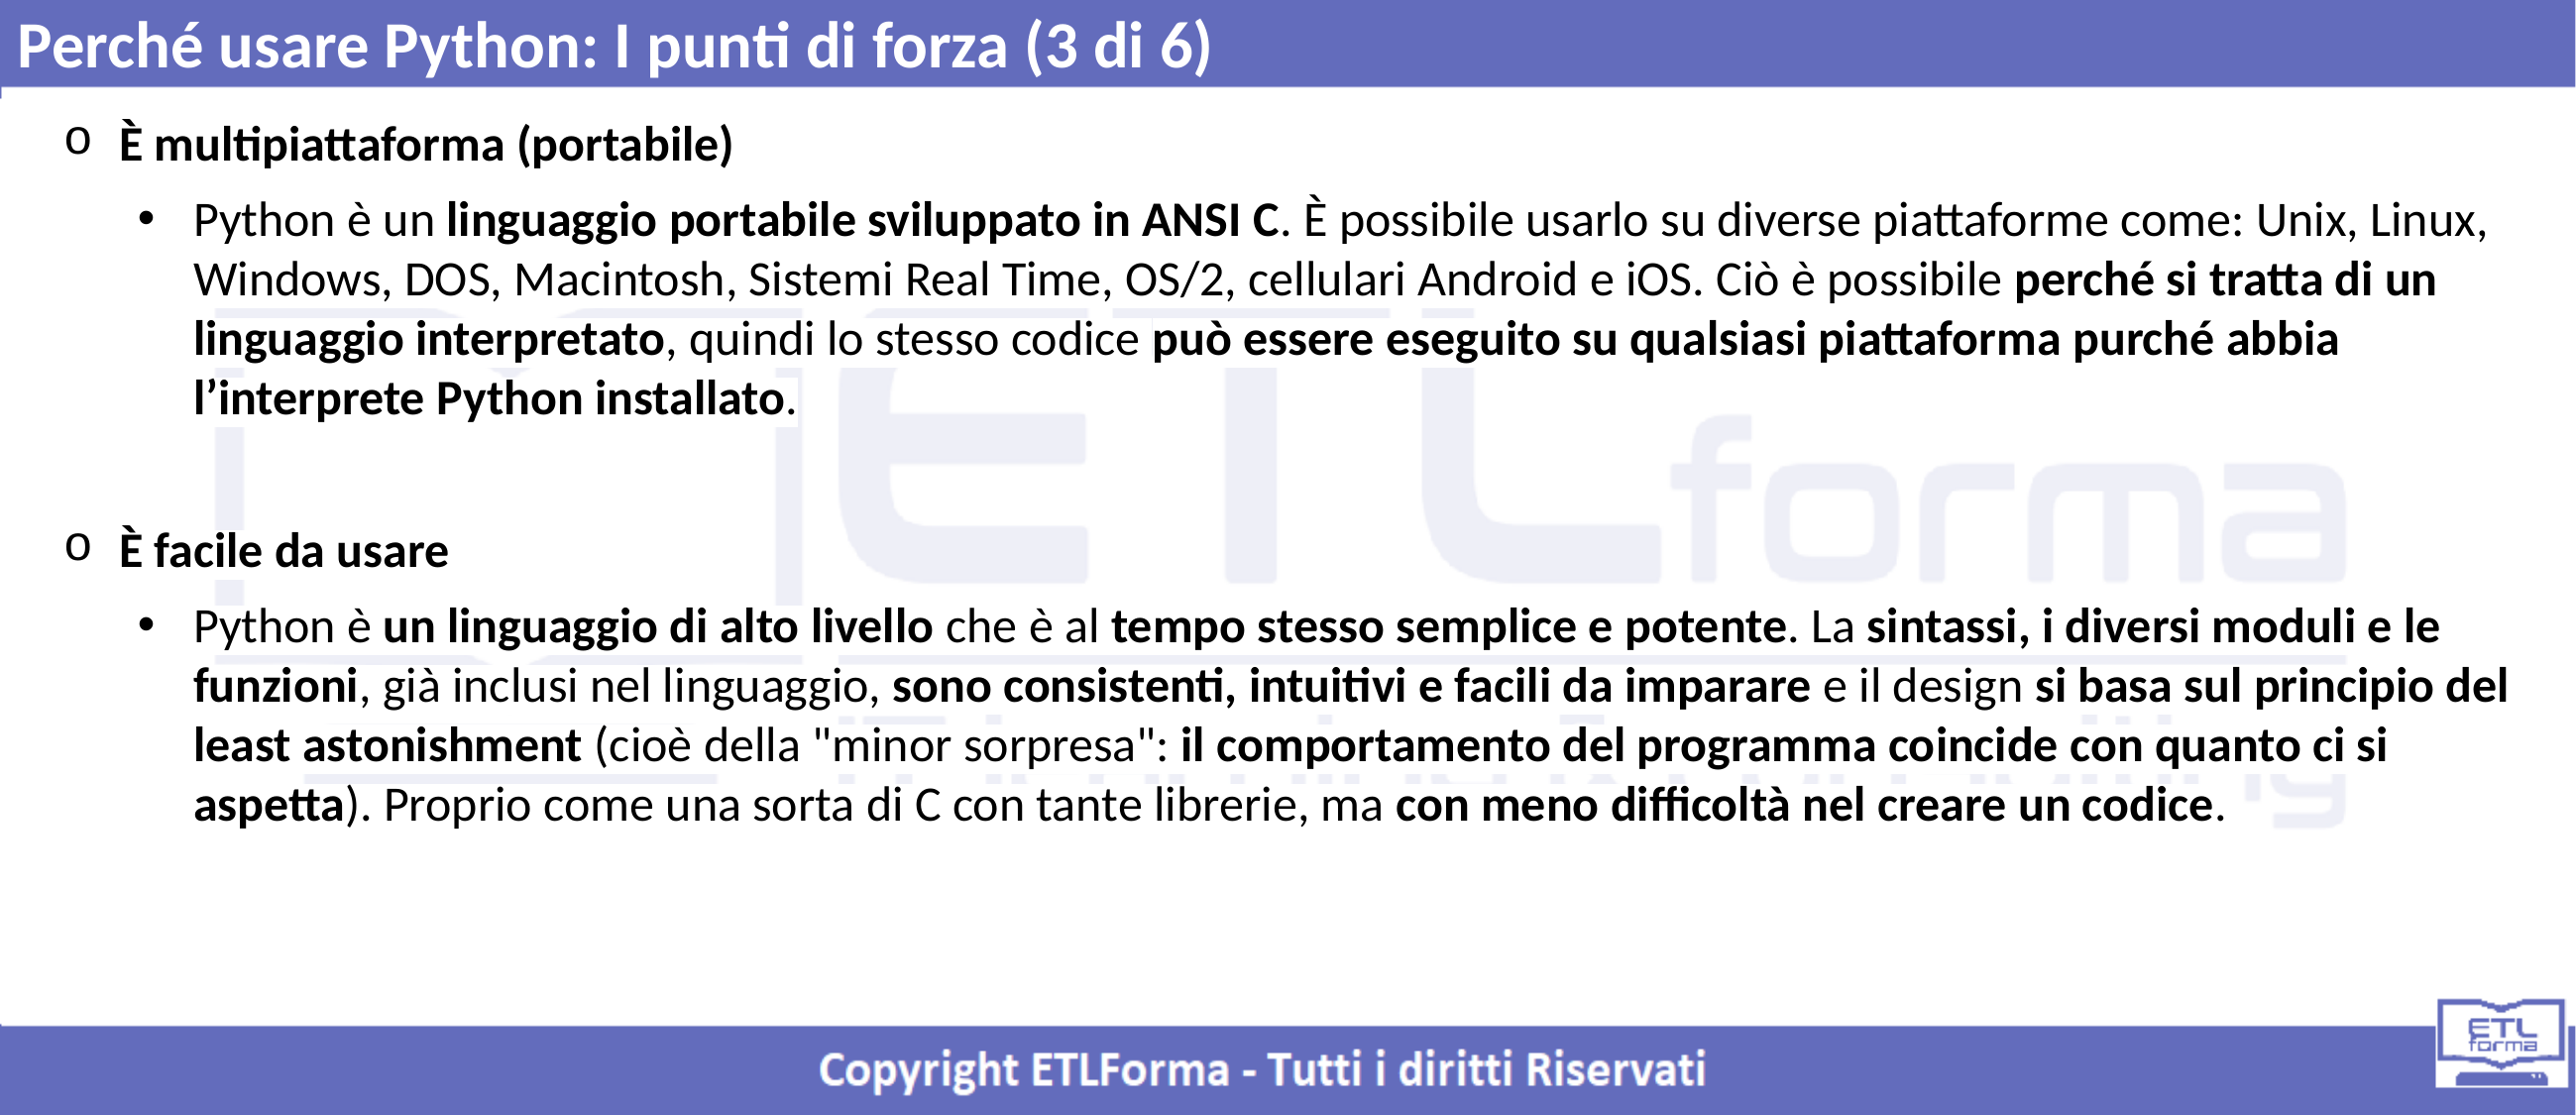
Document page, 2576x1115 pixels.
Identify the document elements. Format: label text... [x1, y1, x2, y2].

text_box Perché usare Python: I punti di forza (3 di 6) [3, 0, 2552, 65]
text_box È multipiattaforma (portabile) Python è un linguaggio portabile sviluppato in ANSI C. È possibile usarlo su diverse piattaforme come: Unix, Linux, Windows, DOS, Macintosh, Sistemi Real Time, OS/2, cellulari Android e iOS. Ciò è possibile perché si tratta di un linguaggio interpretato, quindi lo stesso codice può essere eseguito su qualsiasi piattaforma purché abbia l’interprete Python installato. È facile da usare Python è un linguaggio di alto livello che è al tempo stesso semplice e potente. La sintassi, i diversi moduli e le funzioni, già inclusi nel linguaggio, sono consistenti, intuitivi e facili da imparare e il design si basa sul principio del least astonishment (cioè della "minor sorpresa": il comportamento del programma coincide con quanto ci si aspetta). Proprio come una sorta di C con tante librerie, ma con meno difficoltà nel creare un codice. [29, 105, 2532, 837]
